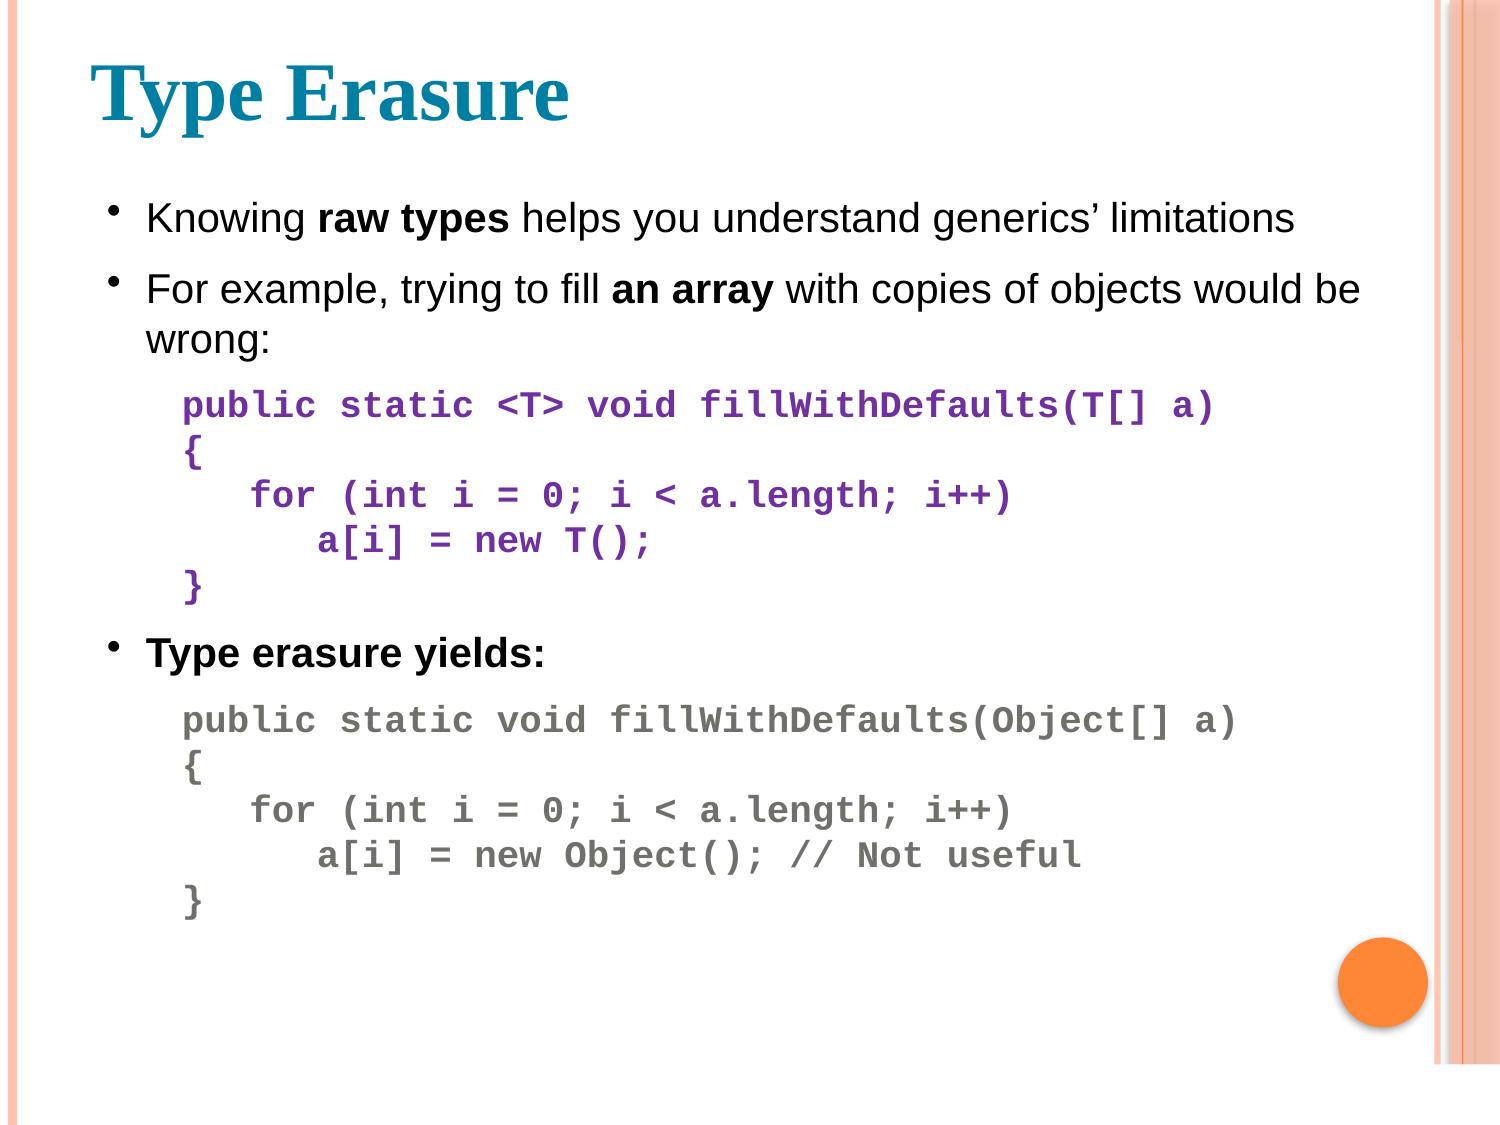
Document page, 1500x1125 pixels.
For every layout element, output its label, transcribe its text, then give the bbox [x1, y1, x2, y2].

text_box Knowing raw types helps you understand generics’ limitations For example, trying to fill an array with copies of objects would be wrong: public static <T> void fillWithDefaults(T[] a) { for (int i = 0; i < a.length; i++) a[i] = new T(); } Type erasure yields: public static void fillWithDefaults(Object[] a) { for (int i = 0; i < a.length; i++) a[i] = new Object(); // Not useful } [92, 183, 1389, 928]
text_box Type Erasure [75, 29, 1426, 142]
